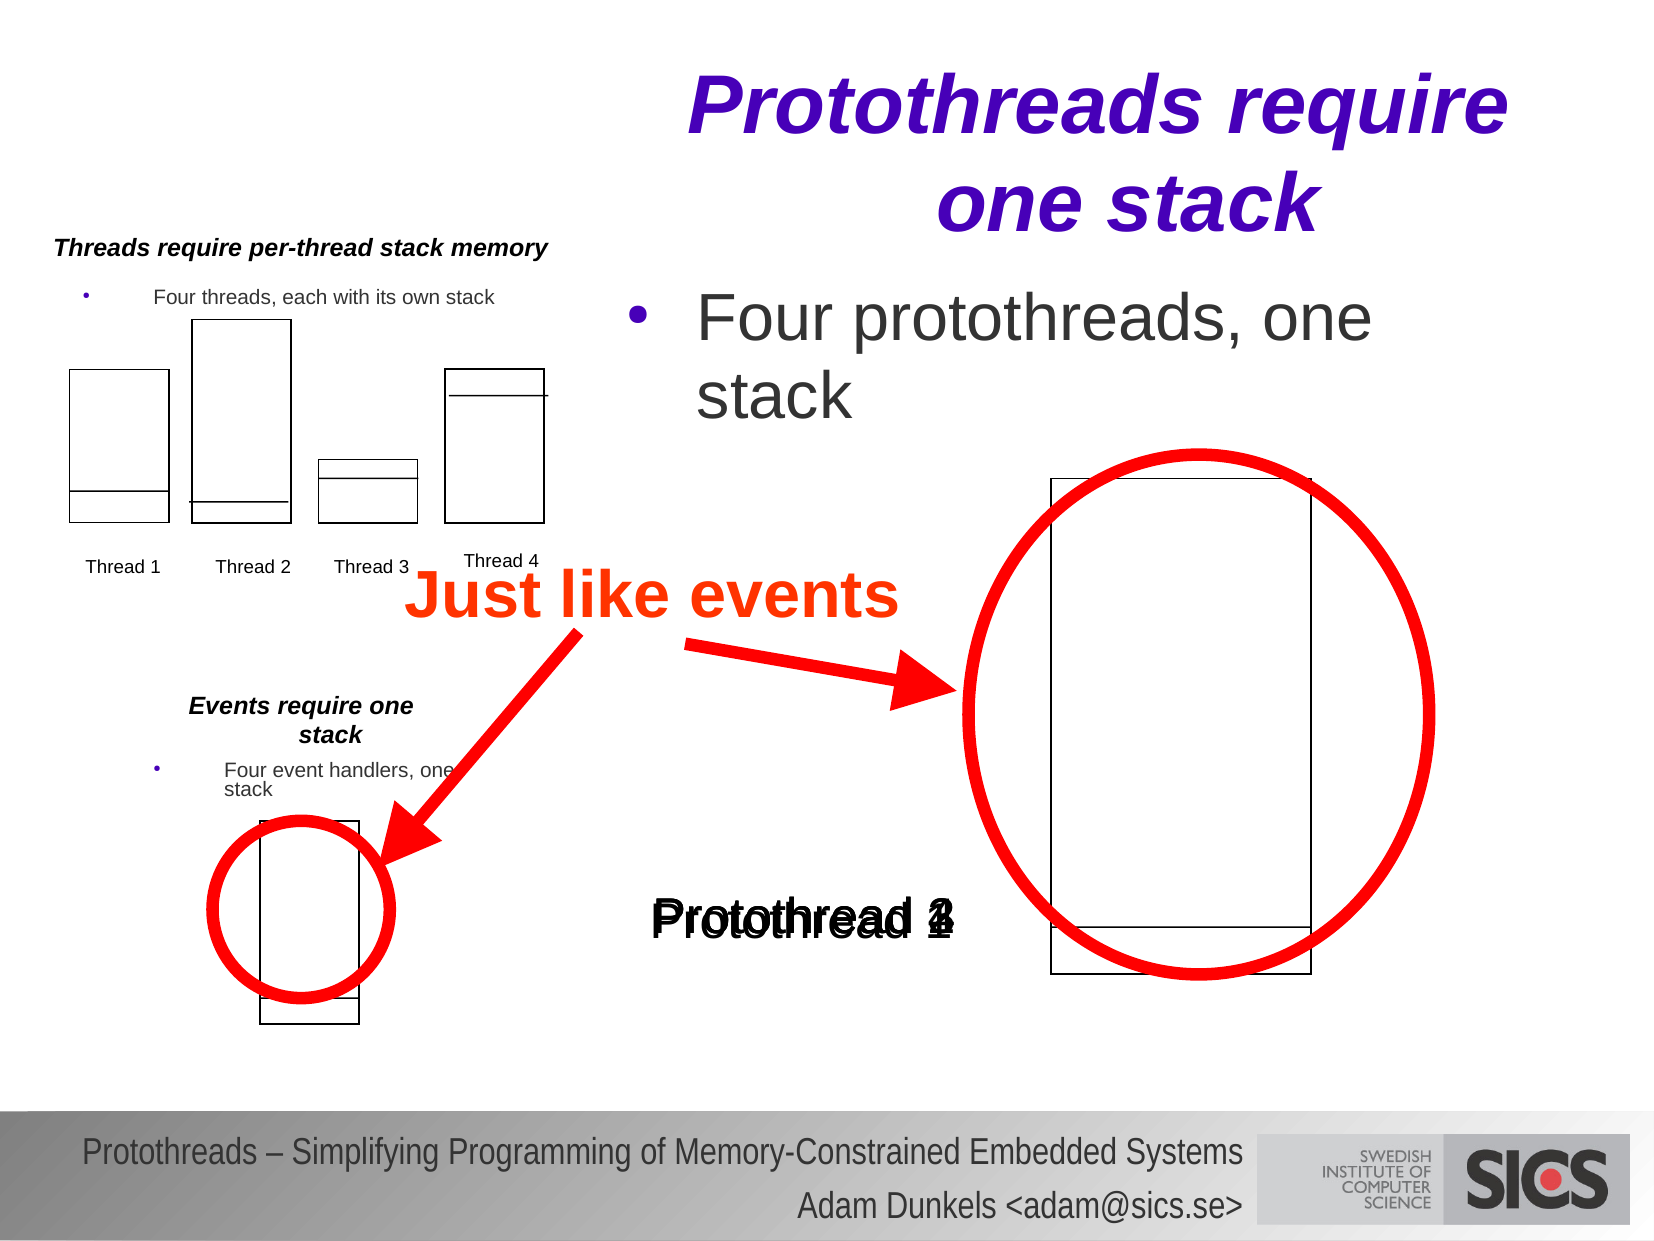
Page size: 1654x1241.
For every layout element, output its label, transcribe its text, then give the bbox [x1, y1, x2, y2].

text_box [685, 643, 957, 698]
text_box Thread 3 [318, 549, 389, 586]
text_box Threads require per-thread stack memory [35, 218, 567, 278]
text_box [318, 479, 418, 523]
text_box [318, 459, 418, 478]
list Four threads, each with its own stack [70, 289, 520, 325]
picture [1257, 1134, 1630, 1225]
text_box [444, 369, 545, 523]
text_box [968, 454, 1430, 975]
text_box Protothread 1 [634, 884, 968, 958]
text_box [141, 690, 473, 1025]
text_box Thread 2 [200, 549, 306, 586]
title Protothreads require one stack [614, 49, 1584, 257]
text_box Four protothreads, one stack [614, 277, 1532, 1098]
text_box Thread 1 [70, 549, 176, 586]
text_box Just like events [389, 549, 934, 641]
text_box Thread 4 [448, 542, 555, 549]
text_box [191, 325, 292, 523]
text_box [69, 492, 169, 523]
text_box Protothread 4 [637, 879, 971, 953]
text_box [69, 369, 169, 491]
